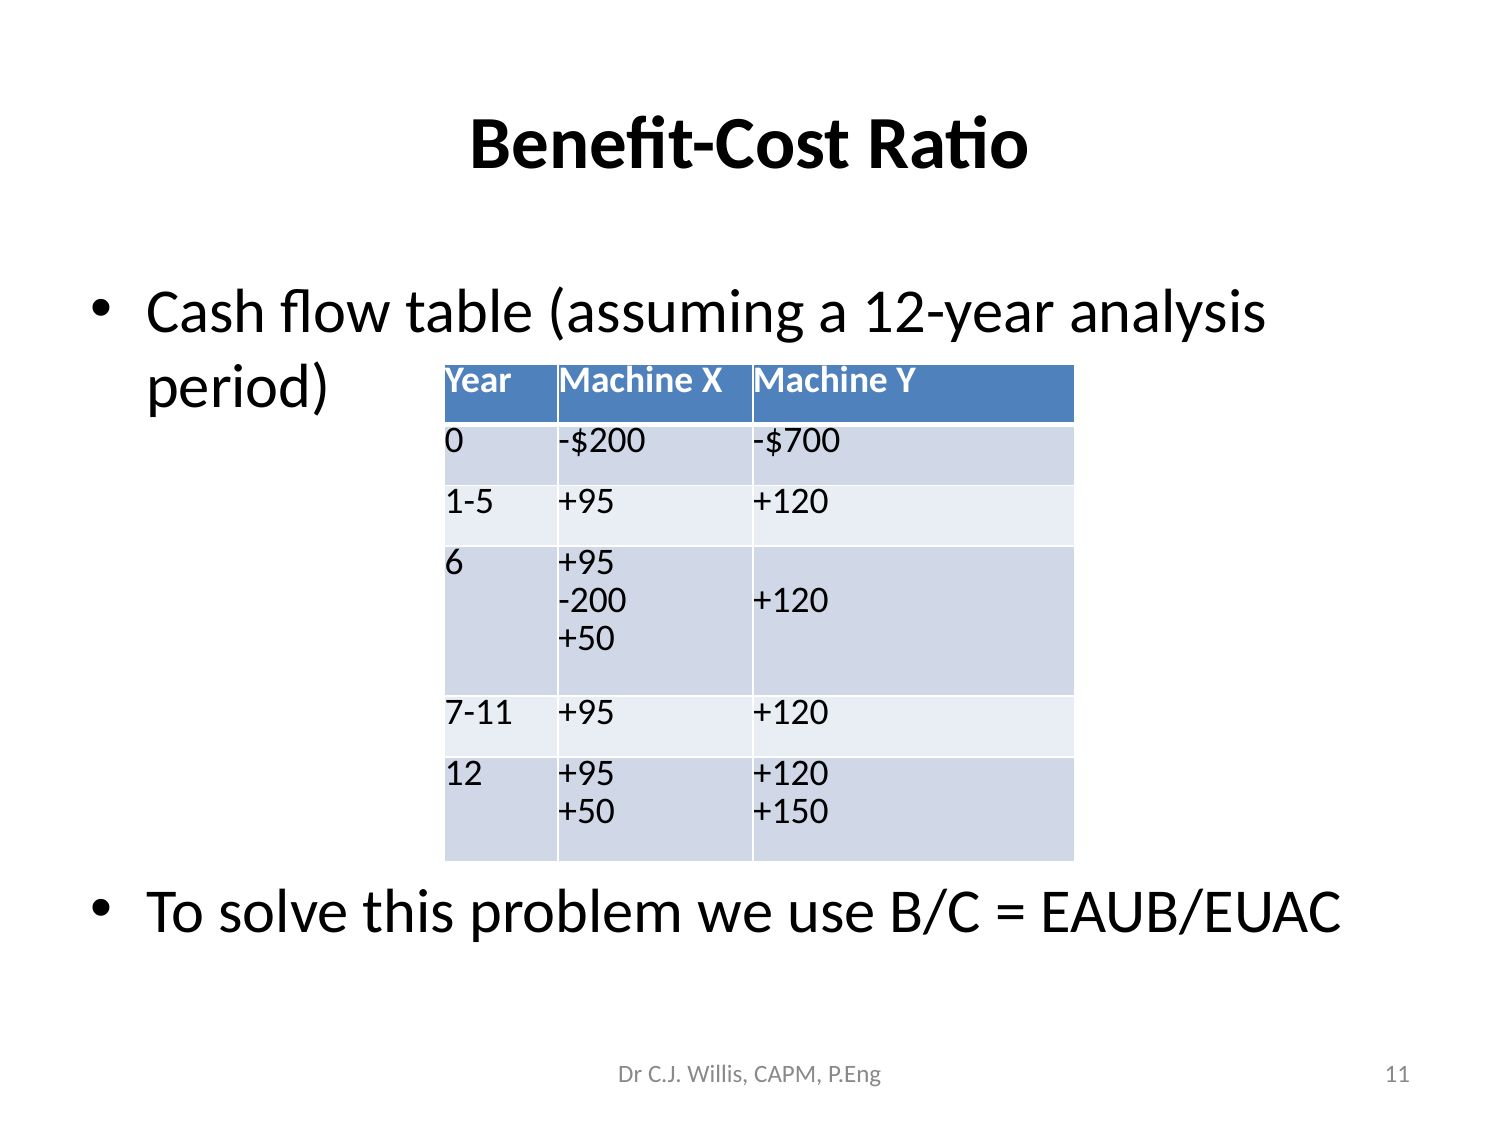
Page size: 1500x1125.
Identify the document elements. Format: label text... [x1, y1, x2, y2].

table_cell +120 +150 [754, 758, 1074, 861]
table_header Year [445, 365, 557, 422]
table_cell +120 [754, 547, 1074, 695]
table_cell 0 [445, 427, 557, 485]
table_cell -$700 [754, 427, 1074, 485]
table_cell +95 [559, 486, 752, 545]
table_cell 1-5 [445, 486, 557, 545]
table_cell +95 +50 [559, 758, 752, 861]
table_cell -$200 [559, 427, 752, 485]
table_header Machine Y [754, 365, 1074, 422]
text_box ‹#› [1074, 1042, 1425, 1103]
table_cell 12 [445, 758, 557, 861]
table_cell +95 [559, 697, 752, 756]
table_cell 6 [445, 547, 557, 695]
list Cash flow table (assuming a 12-year analysis period) To solve this problem we use B/C = EAUB/EUAC [75, 262, 1425, 1005]
text_box Dr C.J. Willis, CAPM, P.Eng [512, 1042, 988, 1103]
table_header Machine X [559, 365, 752, 422]
table_cell 7-11 [445, 697, 557, 756]
table_cell +120 [754, 697, 1074, 756]
table_cell +95 -200 +50 [559, 547, 752, 695]
title Benefit-Cost Ratio [75, 45, 1425, 233]
table_cell +120 [754, 486, 1074, 545]
